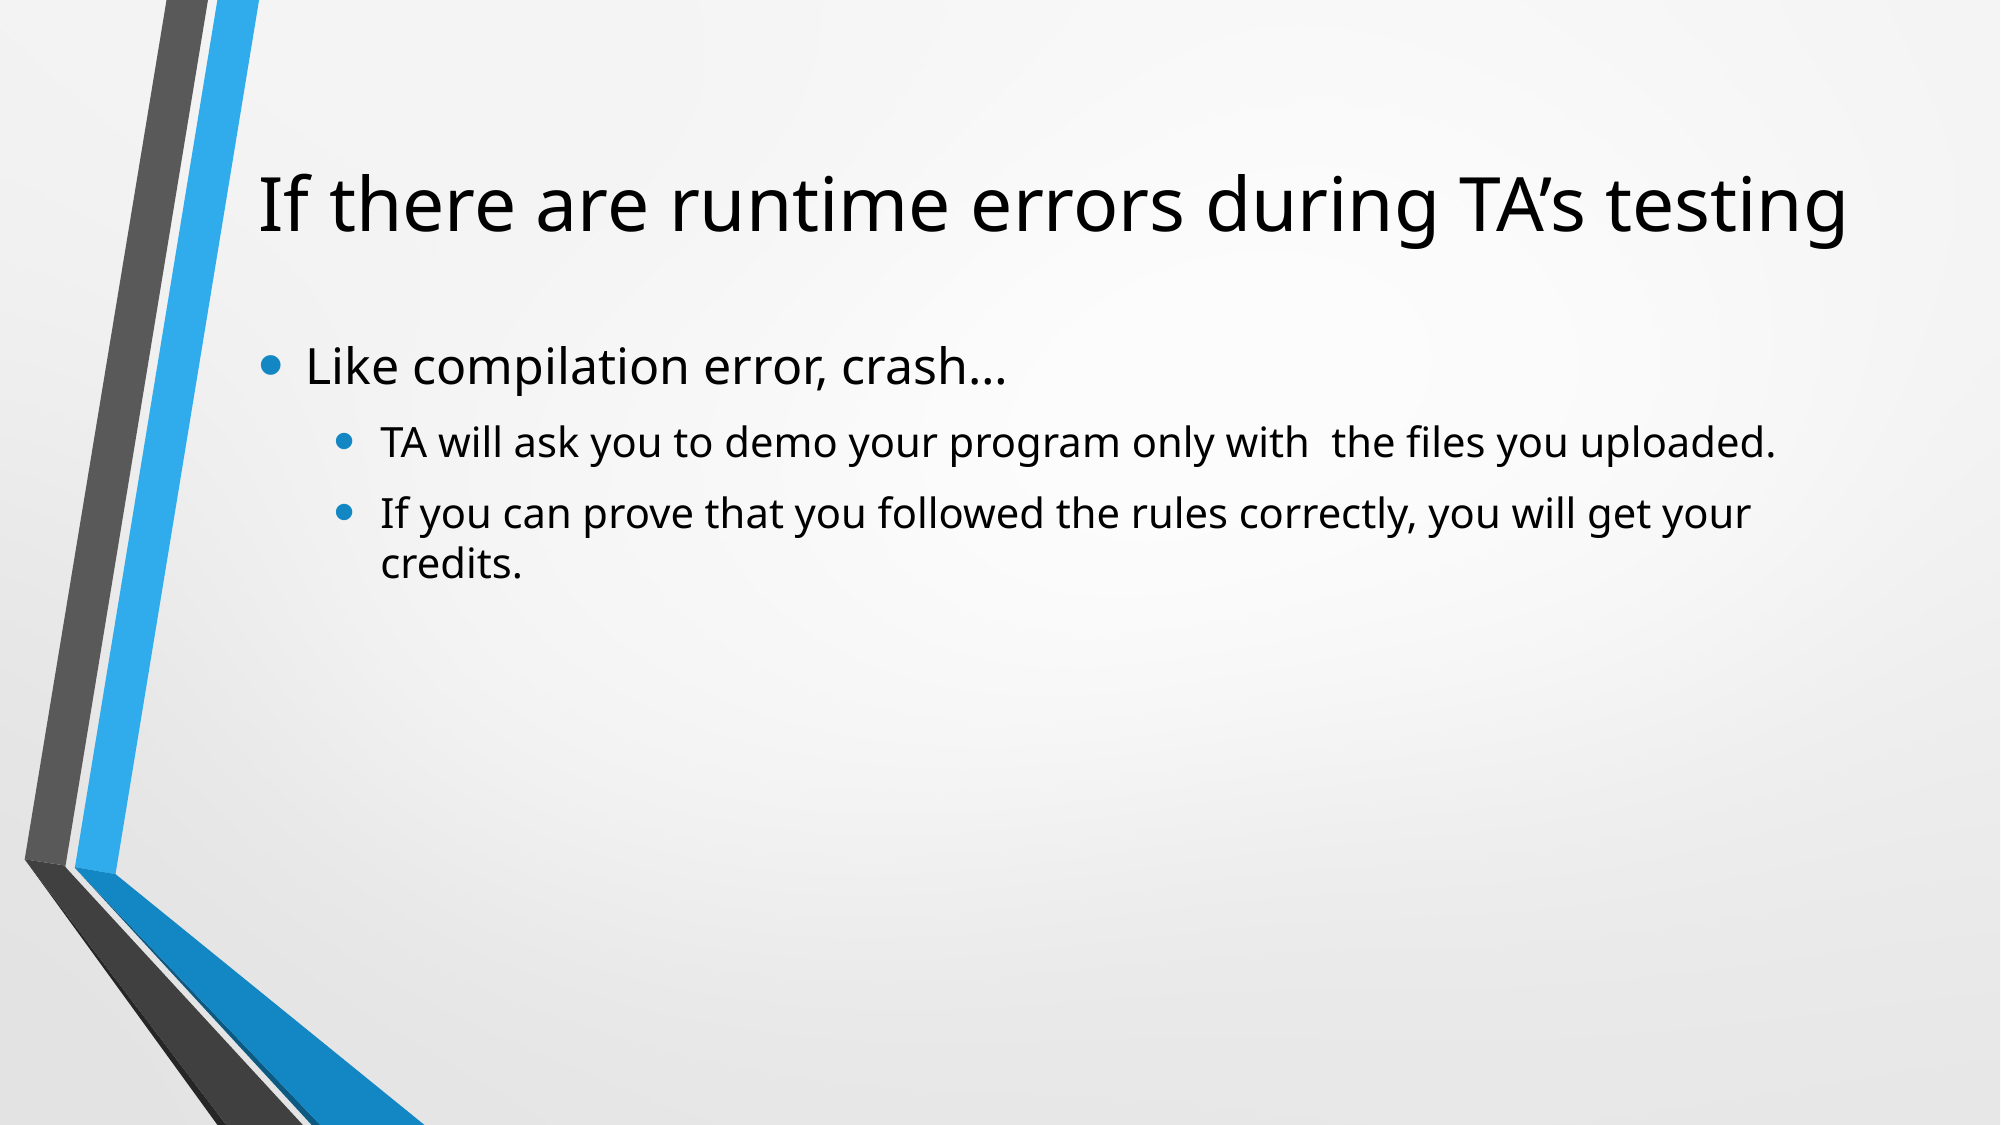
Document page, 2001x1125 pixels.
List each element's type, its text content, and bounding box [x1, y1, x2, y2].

list Like compilation error, crash… TA will ask you to demo your program only with the files you uploaded. If you can prove that you followed the rules correctly, you will get your credits. [243, 327, 1887, 951]
title If there are runtime errors during TA’s testing [243, 112, 1887, 290]
